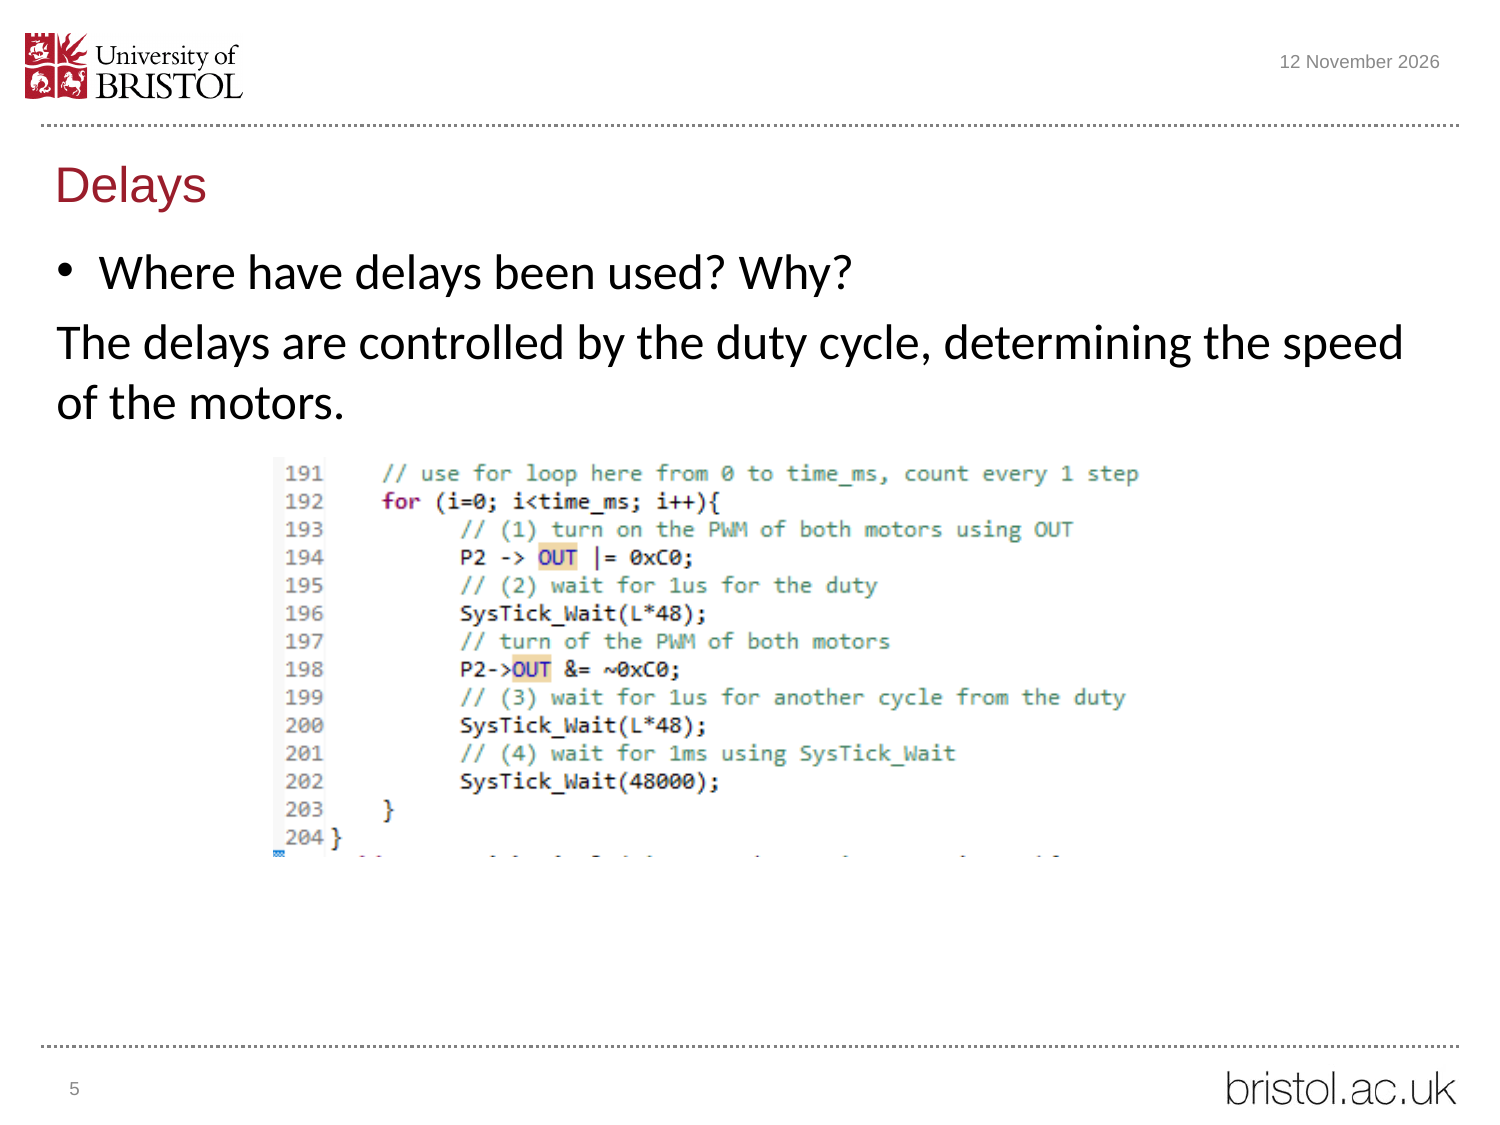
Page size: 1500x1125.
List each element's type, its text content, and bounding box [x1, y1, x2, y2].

picture [25, 33, 243, 99]
title Delays [39, 125, 1459, 220]
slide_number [1187, 42, 1455, 79]
picture [1210, 1061, 1459, 1118]
slide_number 5 [15, 1057, 134, 1118]
list Where have delays been used? Why? The delays are controlled by the duty cycle, determining the speed of the motors. [41, 231, 1459, 1047]
picture [272, 456, 1188, 857]
